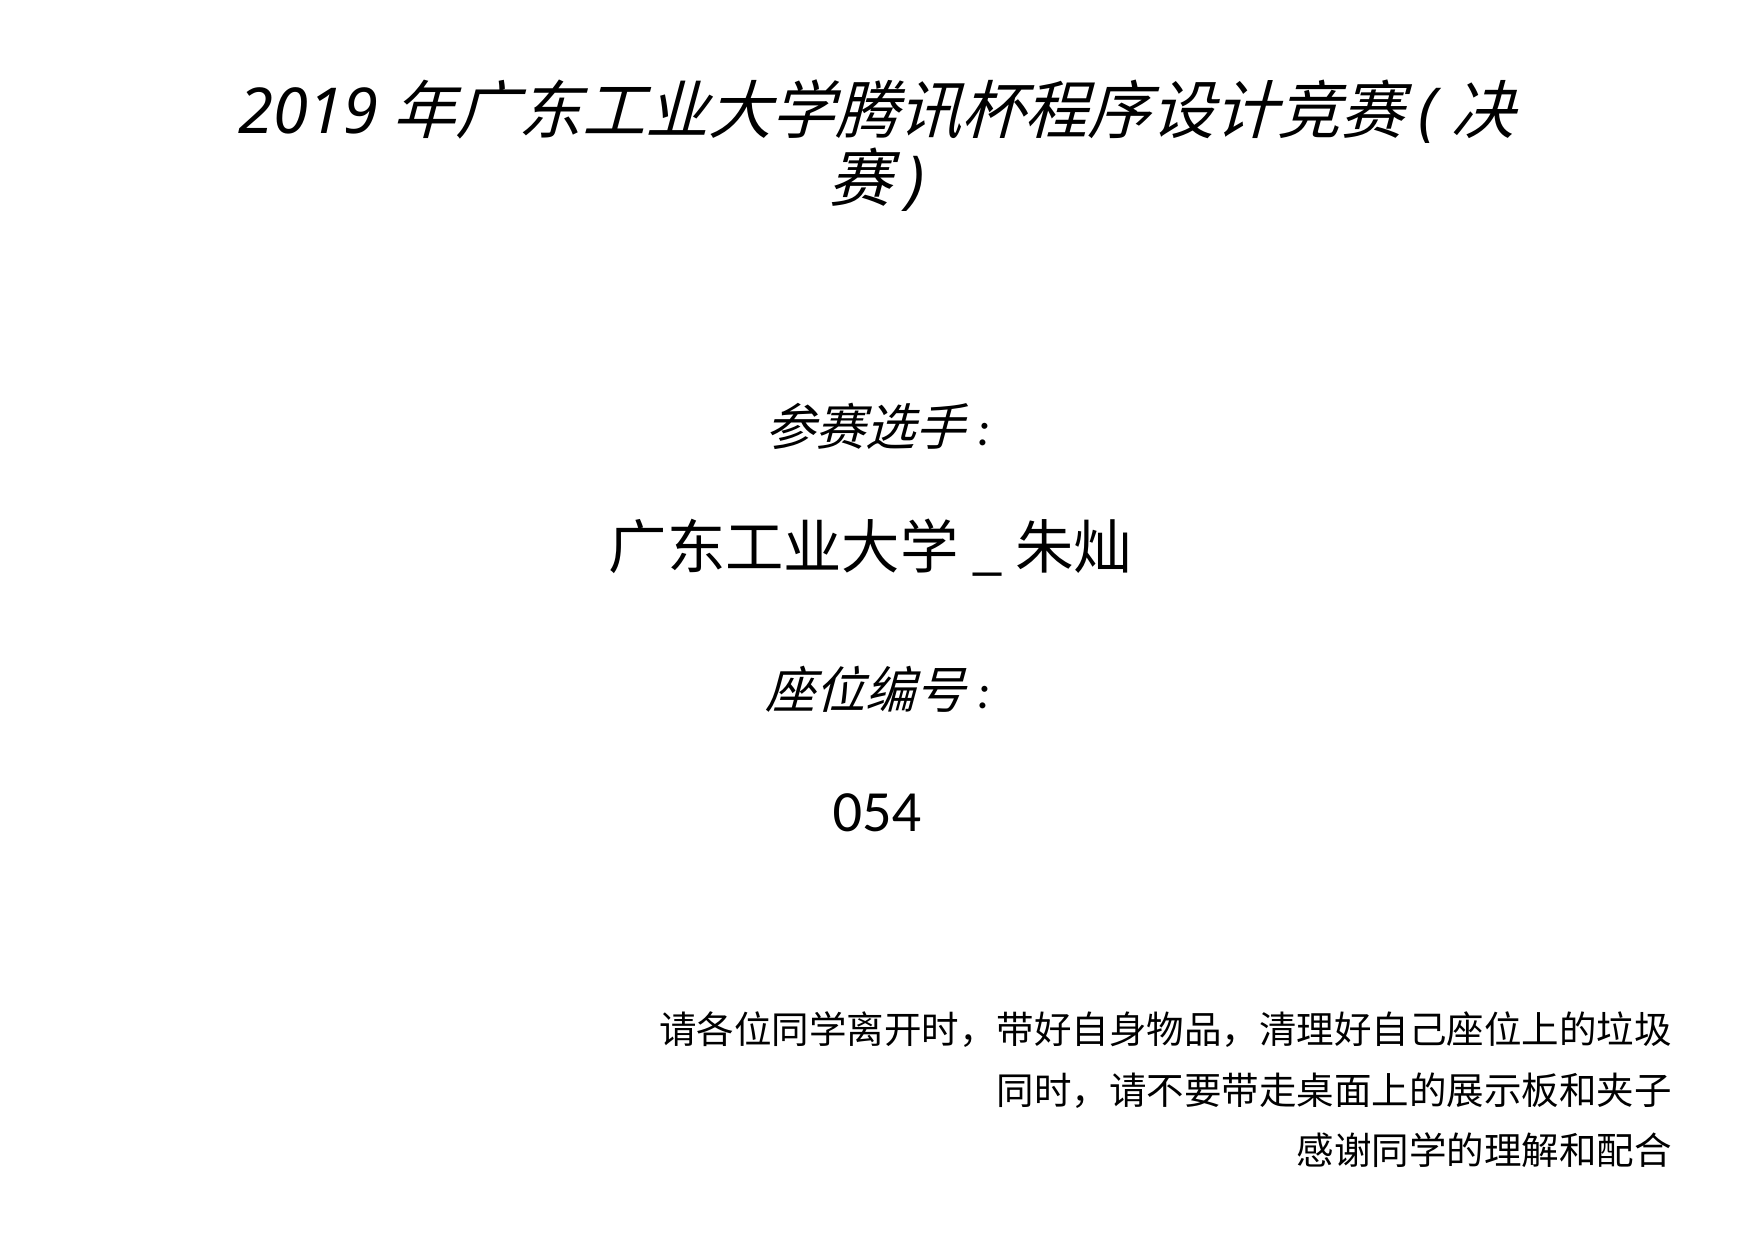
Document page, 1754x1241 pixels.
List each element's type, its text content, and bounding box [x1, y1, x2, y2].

text_box 054 [610, 765, 1144, 851]
text_box 座位编号: [750, 651, 1004, 727]
text_box 感谢同学的理解和配合 [630, 1119, 1687, 1180]
text_box 同时，请不要带走桌面上的展示板和夹子 [630, 1059, 1687, 1119]
text_box 广东工业大学_朱灿 [566, 502, 1188, 588]
text_box 参赛选手: [750, 388, 1004, 463]
text_box 请各位同学离开时，带好自身物品，清理好自己座位上的垃圾 [630, 998, 1687, 1059]
title 2019年广东工业大学腾讯杯程序设计竞赛(决赛) [178, 71, 1576, 224]
